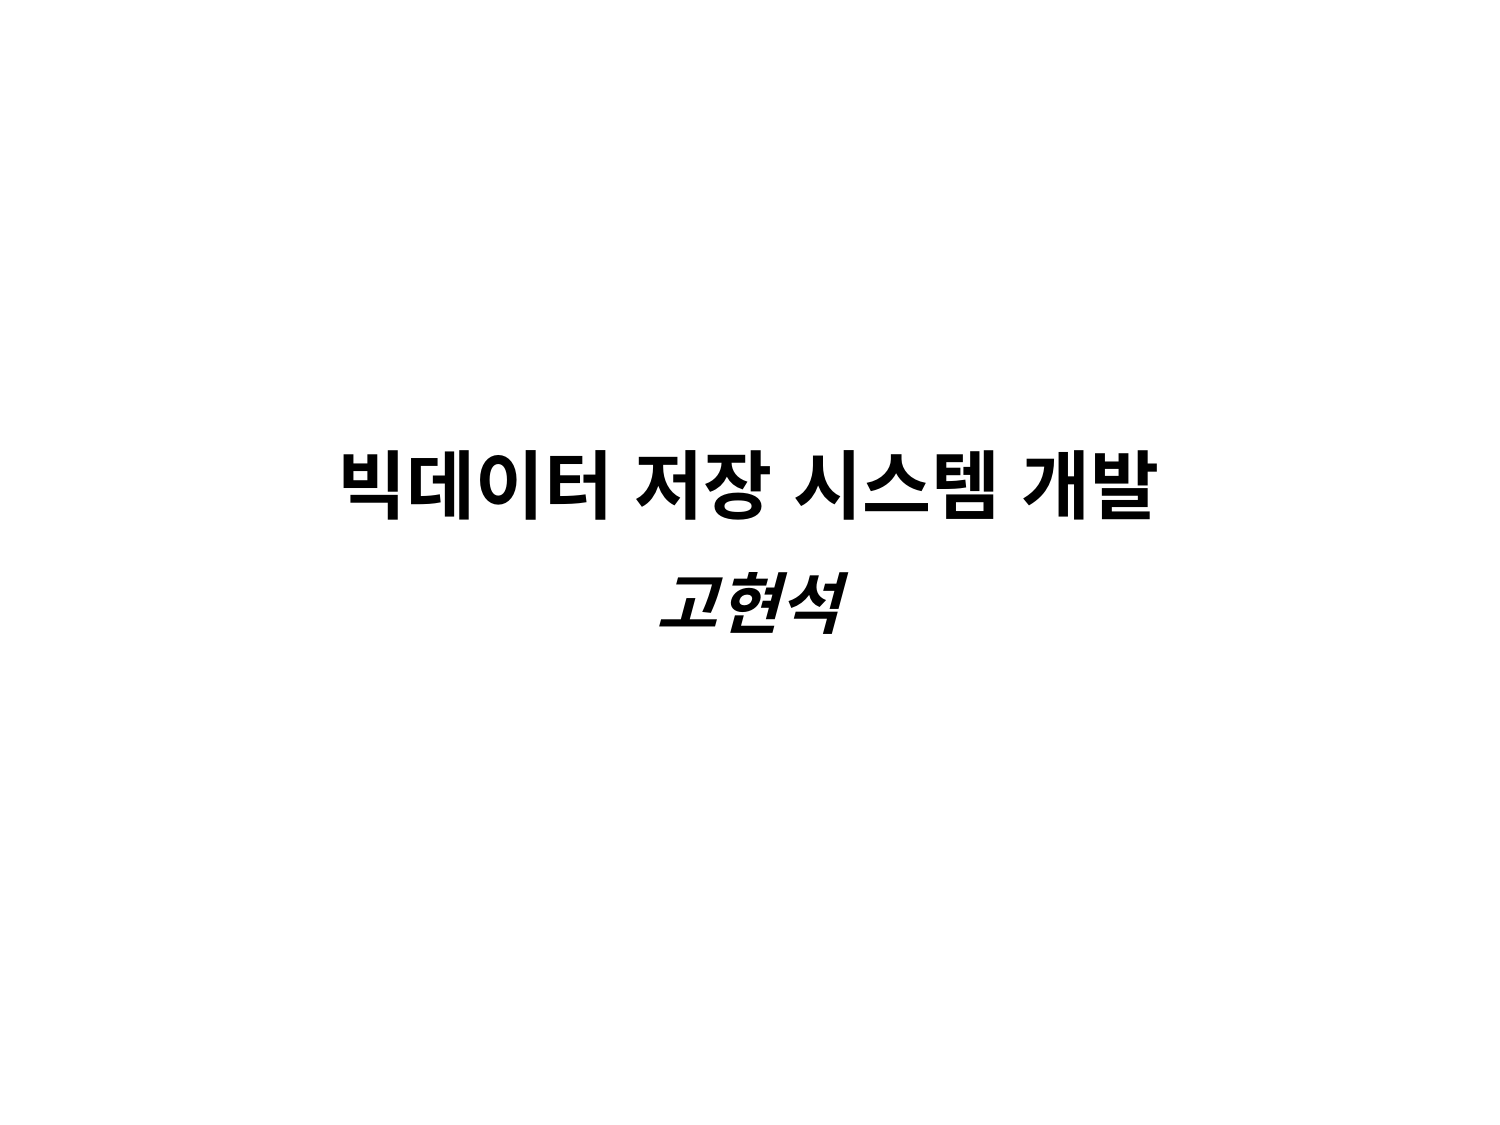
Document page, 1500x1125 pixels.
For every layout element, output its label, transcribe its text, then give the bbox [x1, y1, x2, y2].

text_box 빅데이터 저장 시스템 개발 [68, 431, 1429, 537]
text_box 고현석 [68, 554, 1429, 699]
